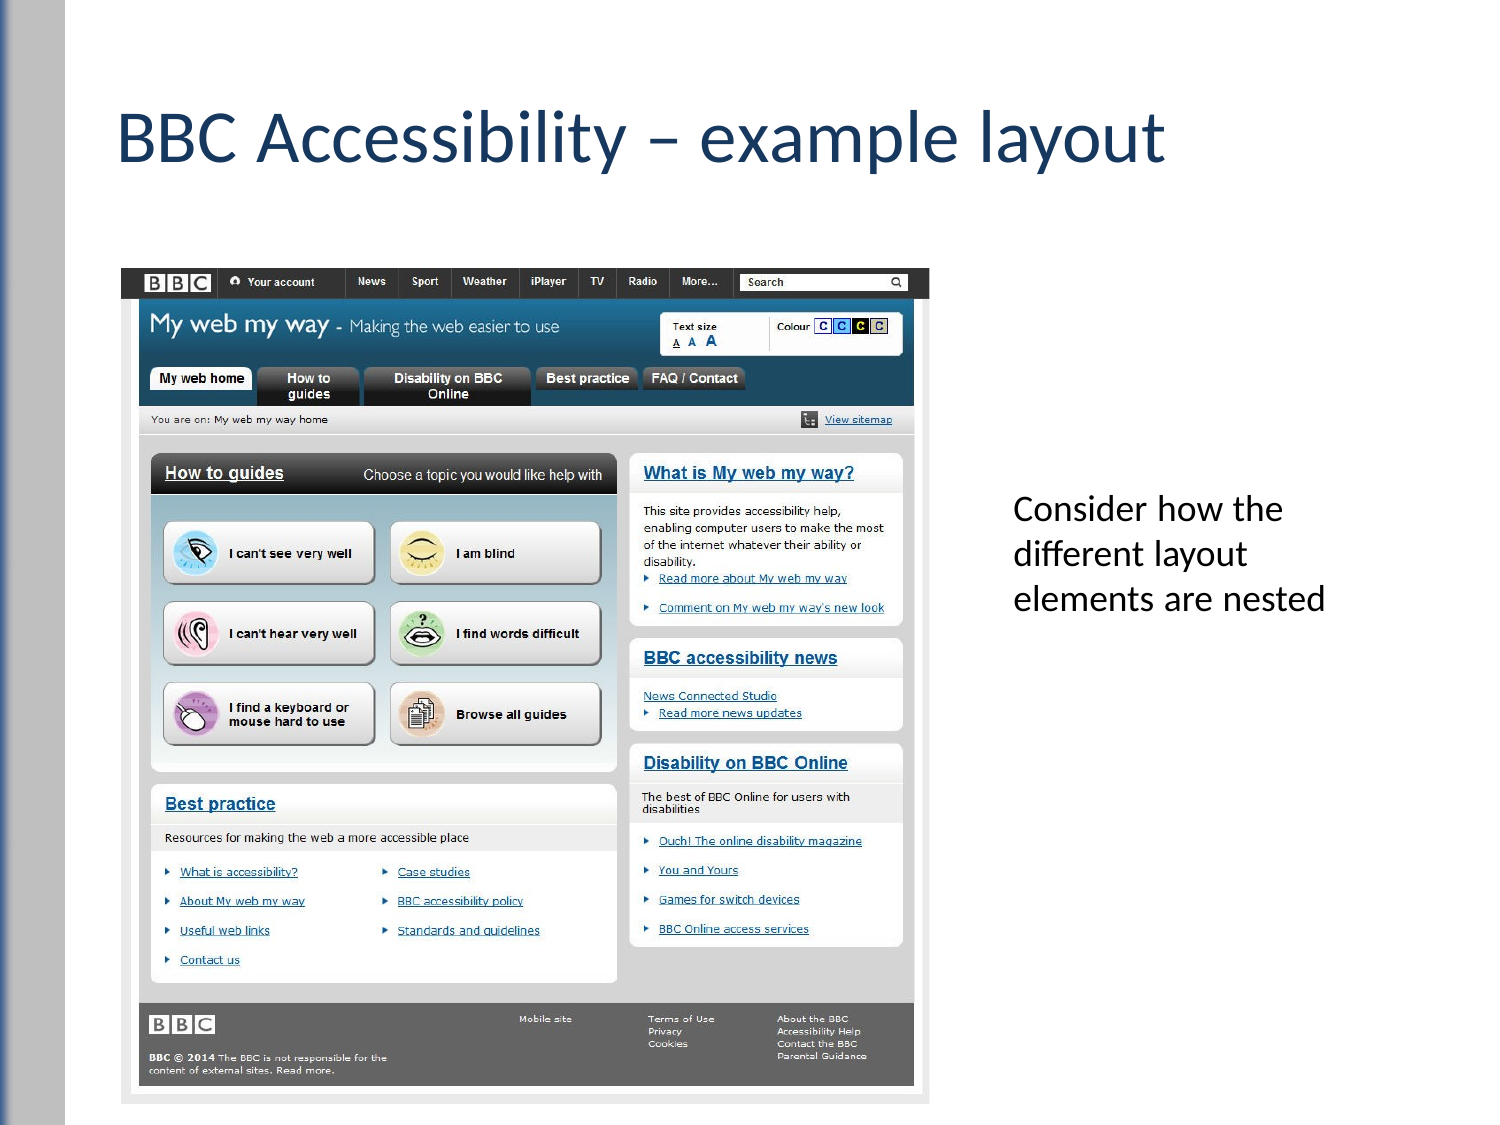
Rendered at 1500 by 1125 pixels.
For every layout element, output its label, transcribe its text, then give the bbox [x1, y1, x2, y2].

text_box BBC Accessibility – example layout [87, 87, 1275, 178]
text_box Consider how the different layout elements are nested [1011, 484, 1350, 620]
text_box [0, 0, 65, 1125]
text_box [121, 268, 930, 1104]
